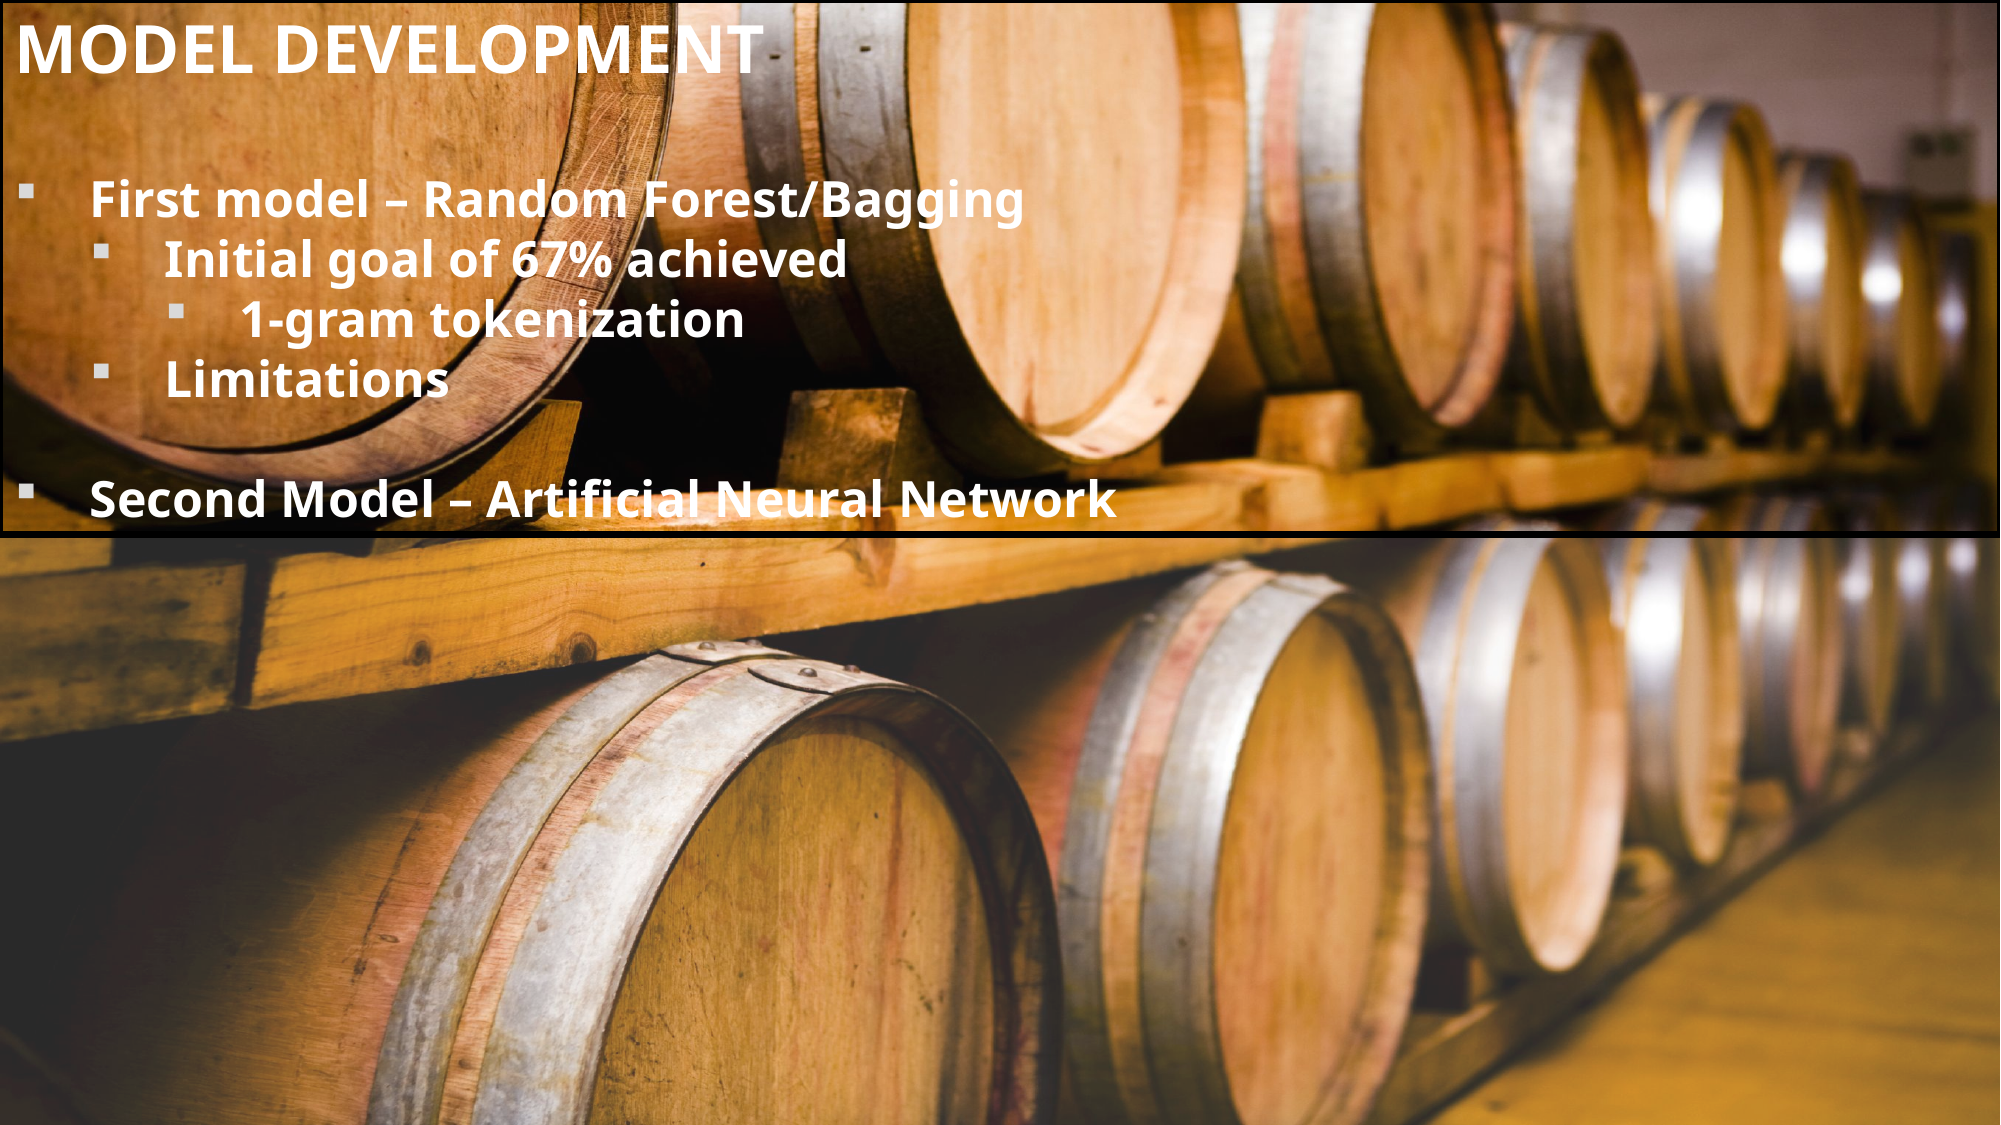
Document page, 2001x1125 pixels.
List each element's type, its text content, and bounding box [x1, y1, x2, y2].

text_box MODEL DEVELOPMENT First model – Random Forest/Bagging Initial goal of 67% achieved 1-gram tokenization Limitations Second Model – Artificial Neural Network [0, 0, 2000, 535]
table_cell [0, 535, 2000, 1125]
